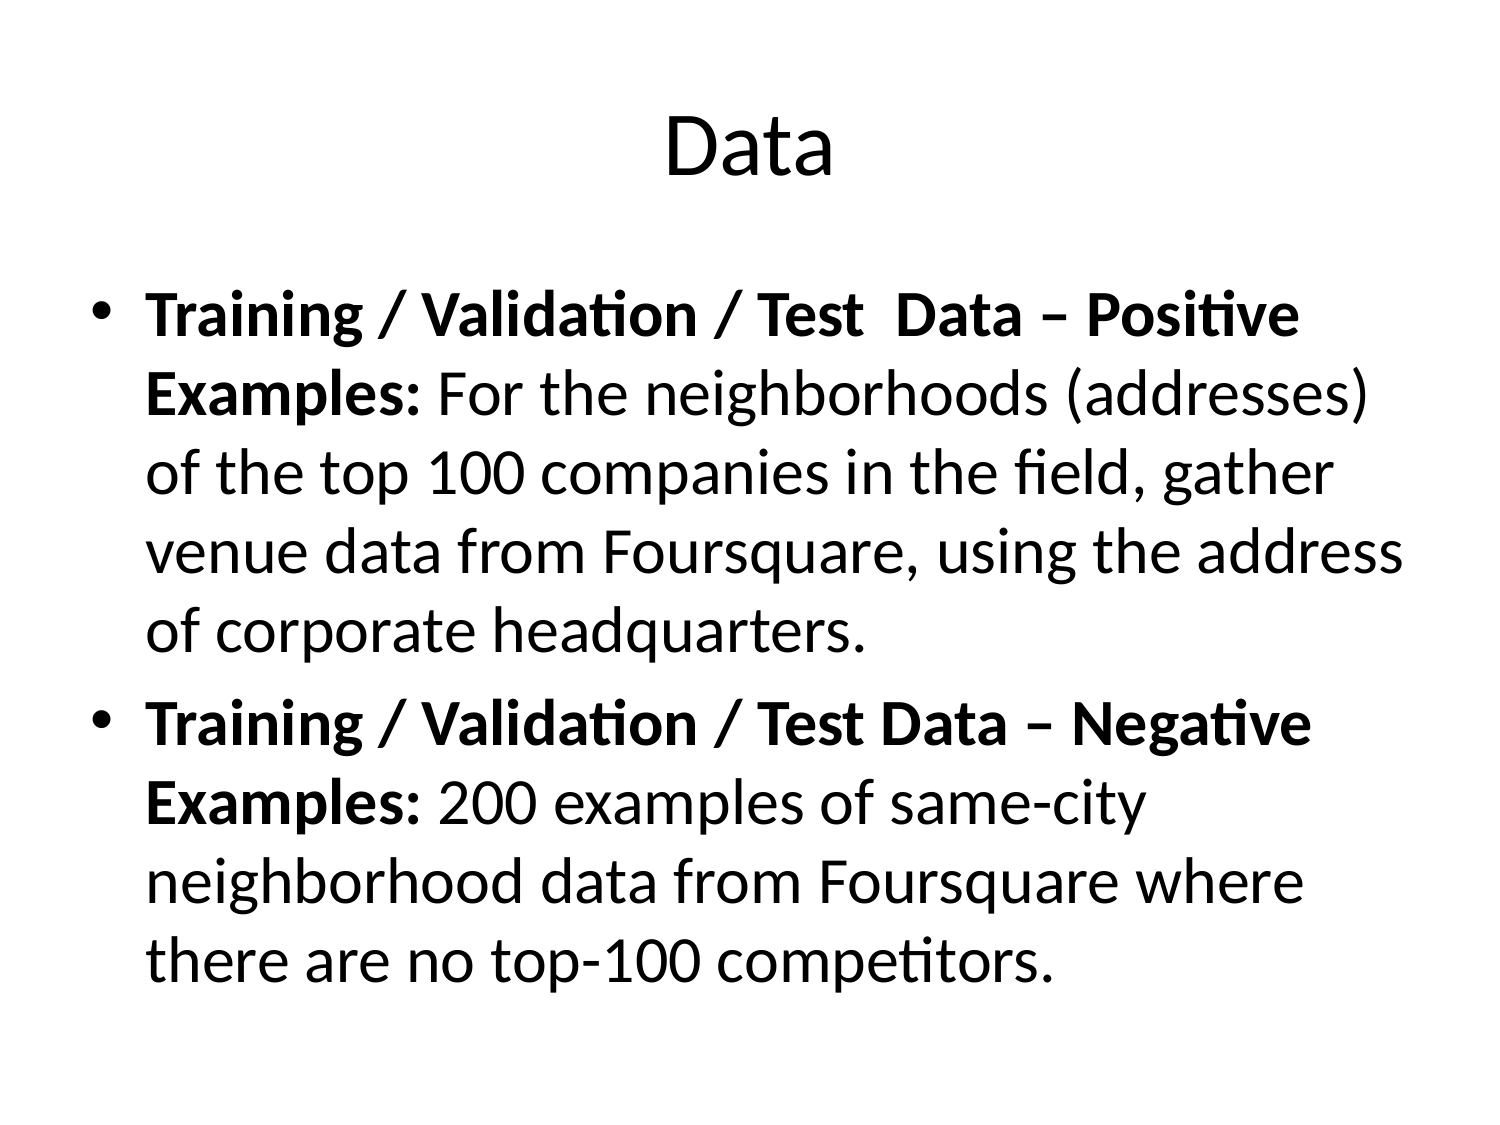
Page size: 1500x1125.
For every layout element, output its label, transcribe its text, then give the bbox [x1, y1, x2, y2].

list Training / Validation / Test Data – Positive Examples: For the neighborhoods (addresses) of the top 100 companies in the field, gather venue data from Foursquare, using the address of corporate headquarters. Training / Validation / Test Data – Negative Examples: 200 examples of same-city neighborhood data from Foursquare where there are no top-100 competitors. [75, 262, 1425, 1005]
title Data [75, 45, 1425, 233]
